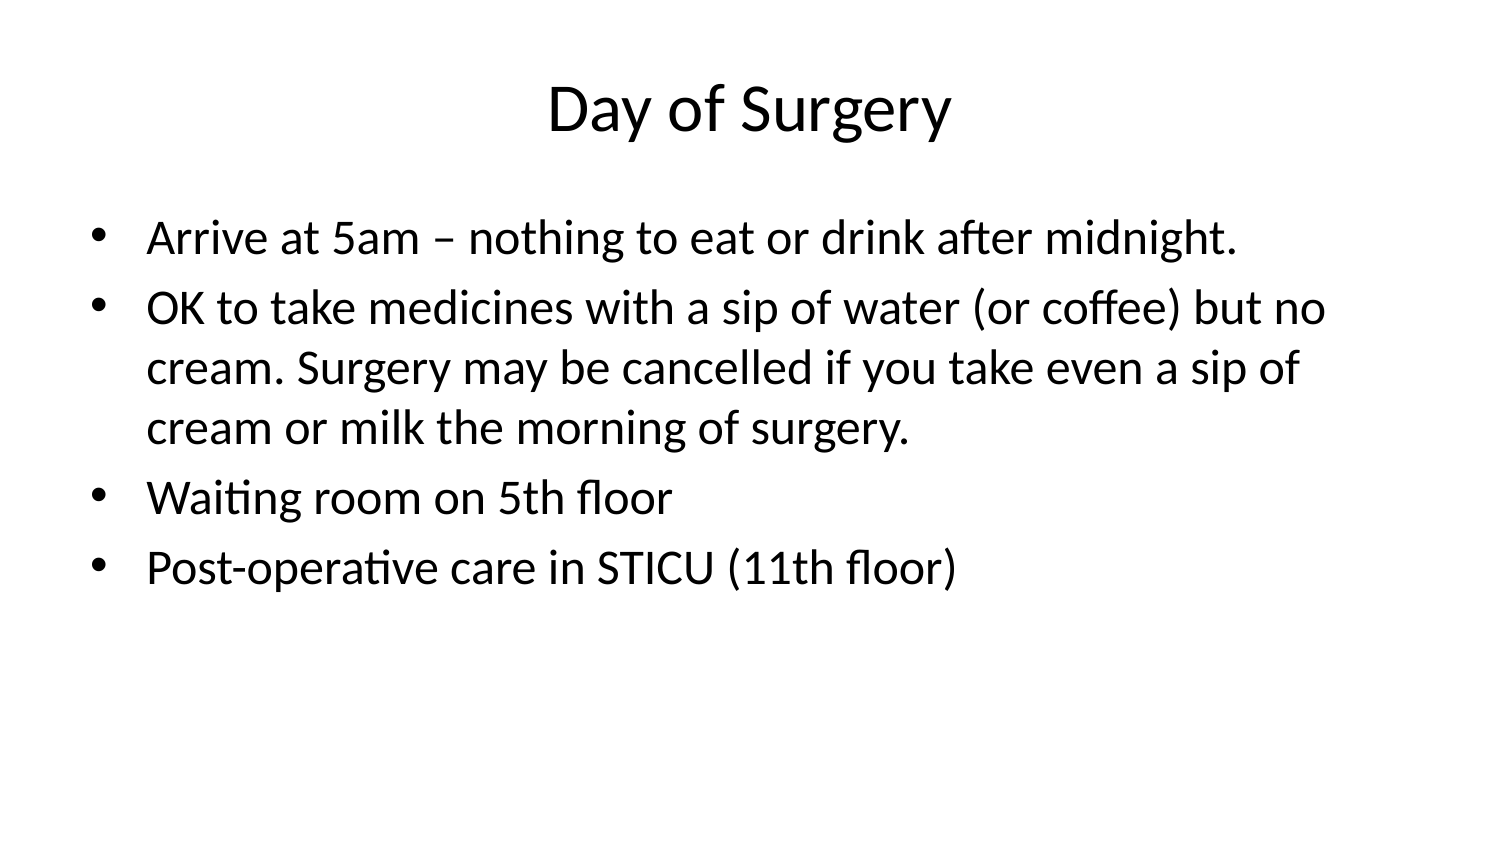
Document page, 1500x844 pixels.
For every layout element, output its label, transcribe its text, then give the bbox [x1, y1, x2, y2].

title Day of Surgery [75, 33, 1425, 175]
list Arrive at 5am – nothing to eat or drink after midnight. OK to take medicines with a sip of water (or coffee) but no cream. Surgery may be cancelled if you take even a sip of cream or milk the morning of surgery. Waiting room on 5th floor Post-operative care in STICU (11th floor) [75, 196, 1425, 754]
